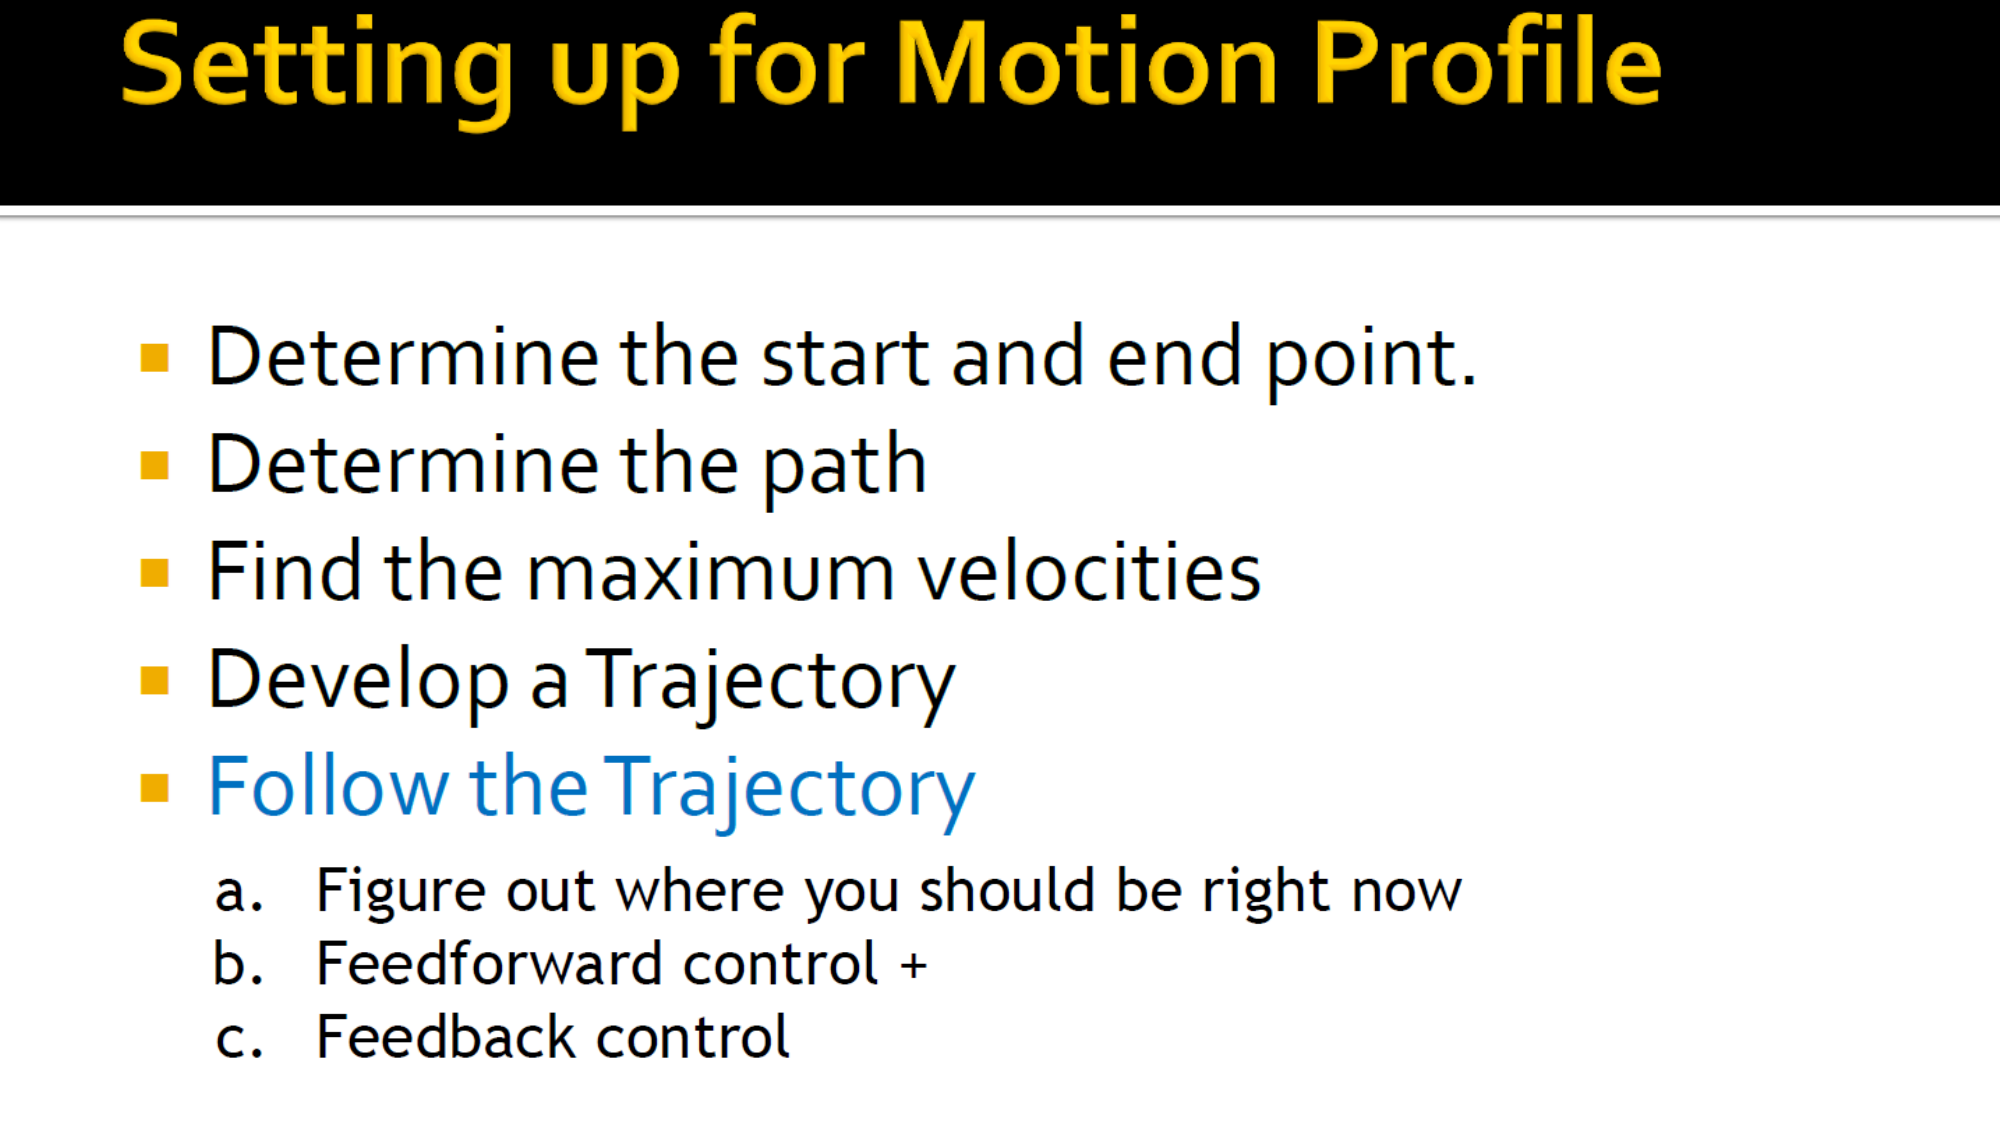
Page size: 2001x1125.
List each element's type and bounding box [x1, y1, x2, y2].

picture [0, 0, 2000, 844]
picture [204, 861, 1480, 1081]
